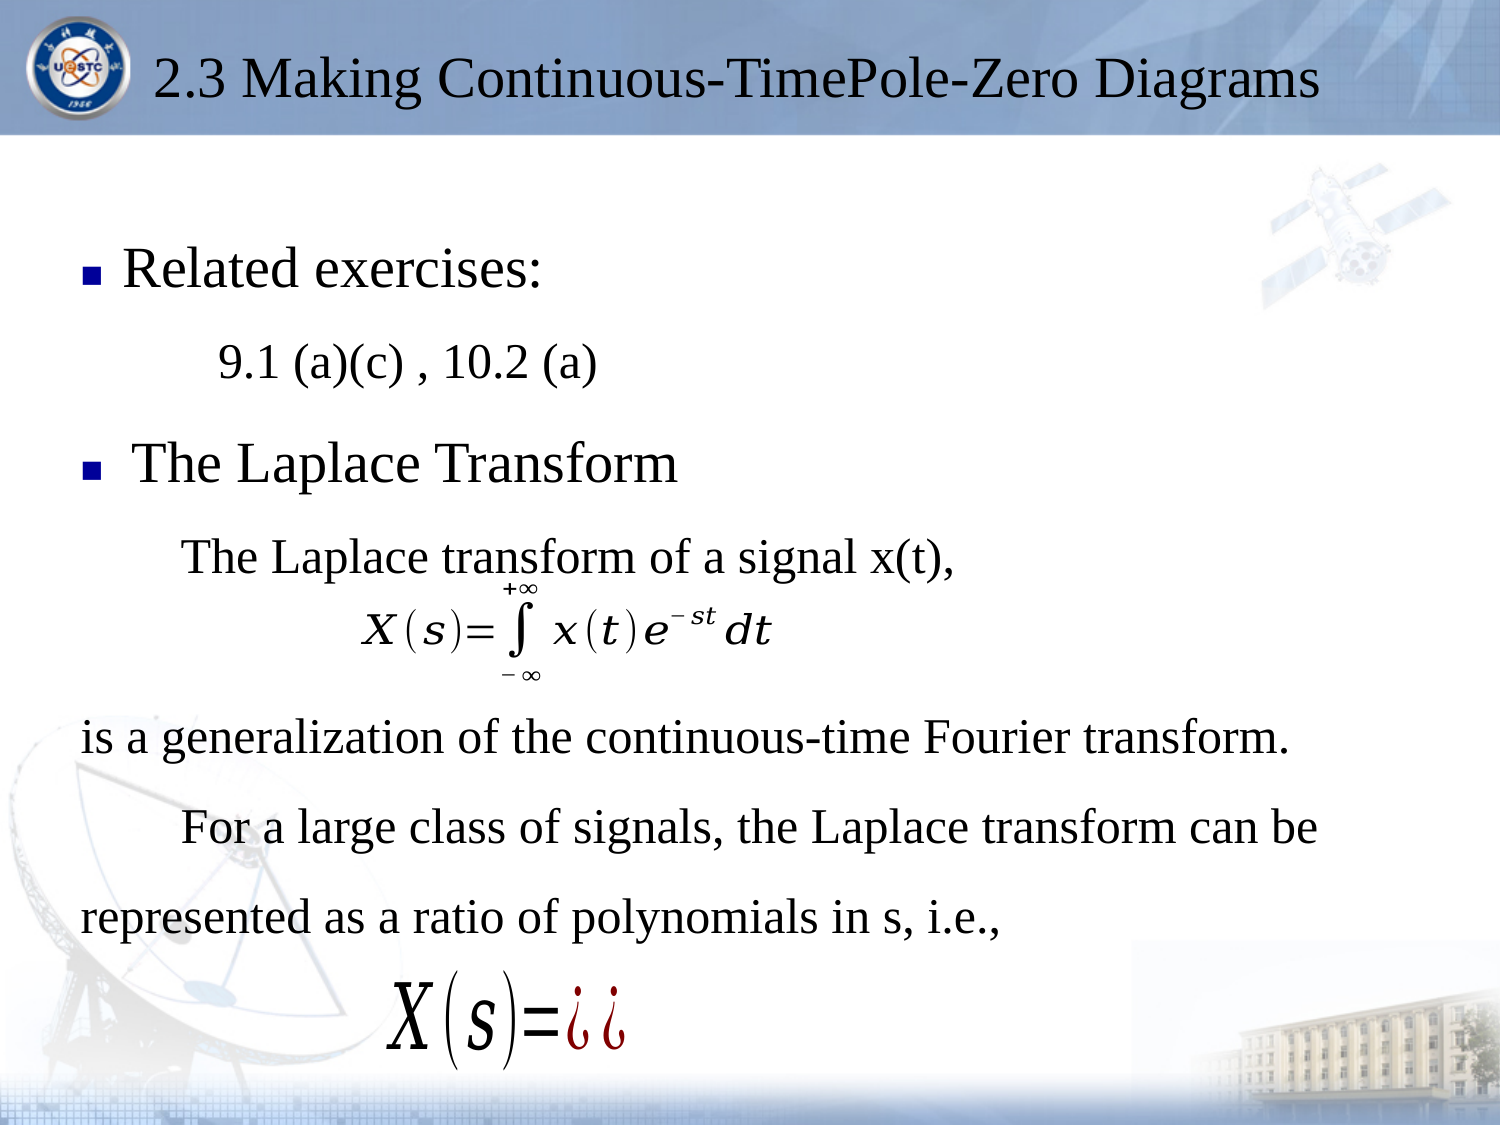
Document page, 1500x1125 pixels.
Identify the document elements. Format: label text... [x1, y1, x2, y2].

text_box ■ Related exercises: 9.1 (a)(c) , 10.2 (a) ■ The Laplace Transform The Laplace transform of a signal x(t), is a generalization of the continuous-time Fourier transform. For a large class of signals, the Laplace transform can be represented as a ratio of polynomials in s, i.e., [65, 186, 1484, 952]
title 2.3 Making Continuous-TimePole-Zero Diagrams [138, 27, 1441, 121]
picture [0, 0, 1500, 1125]
